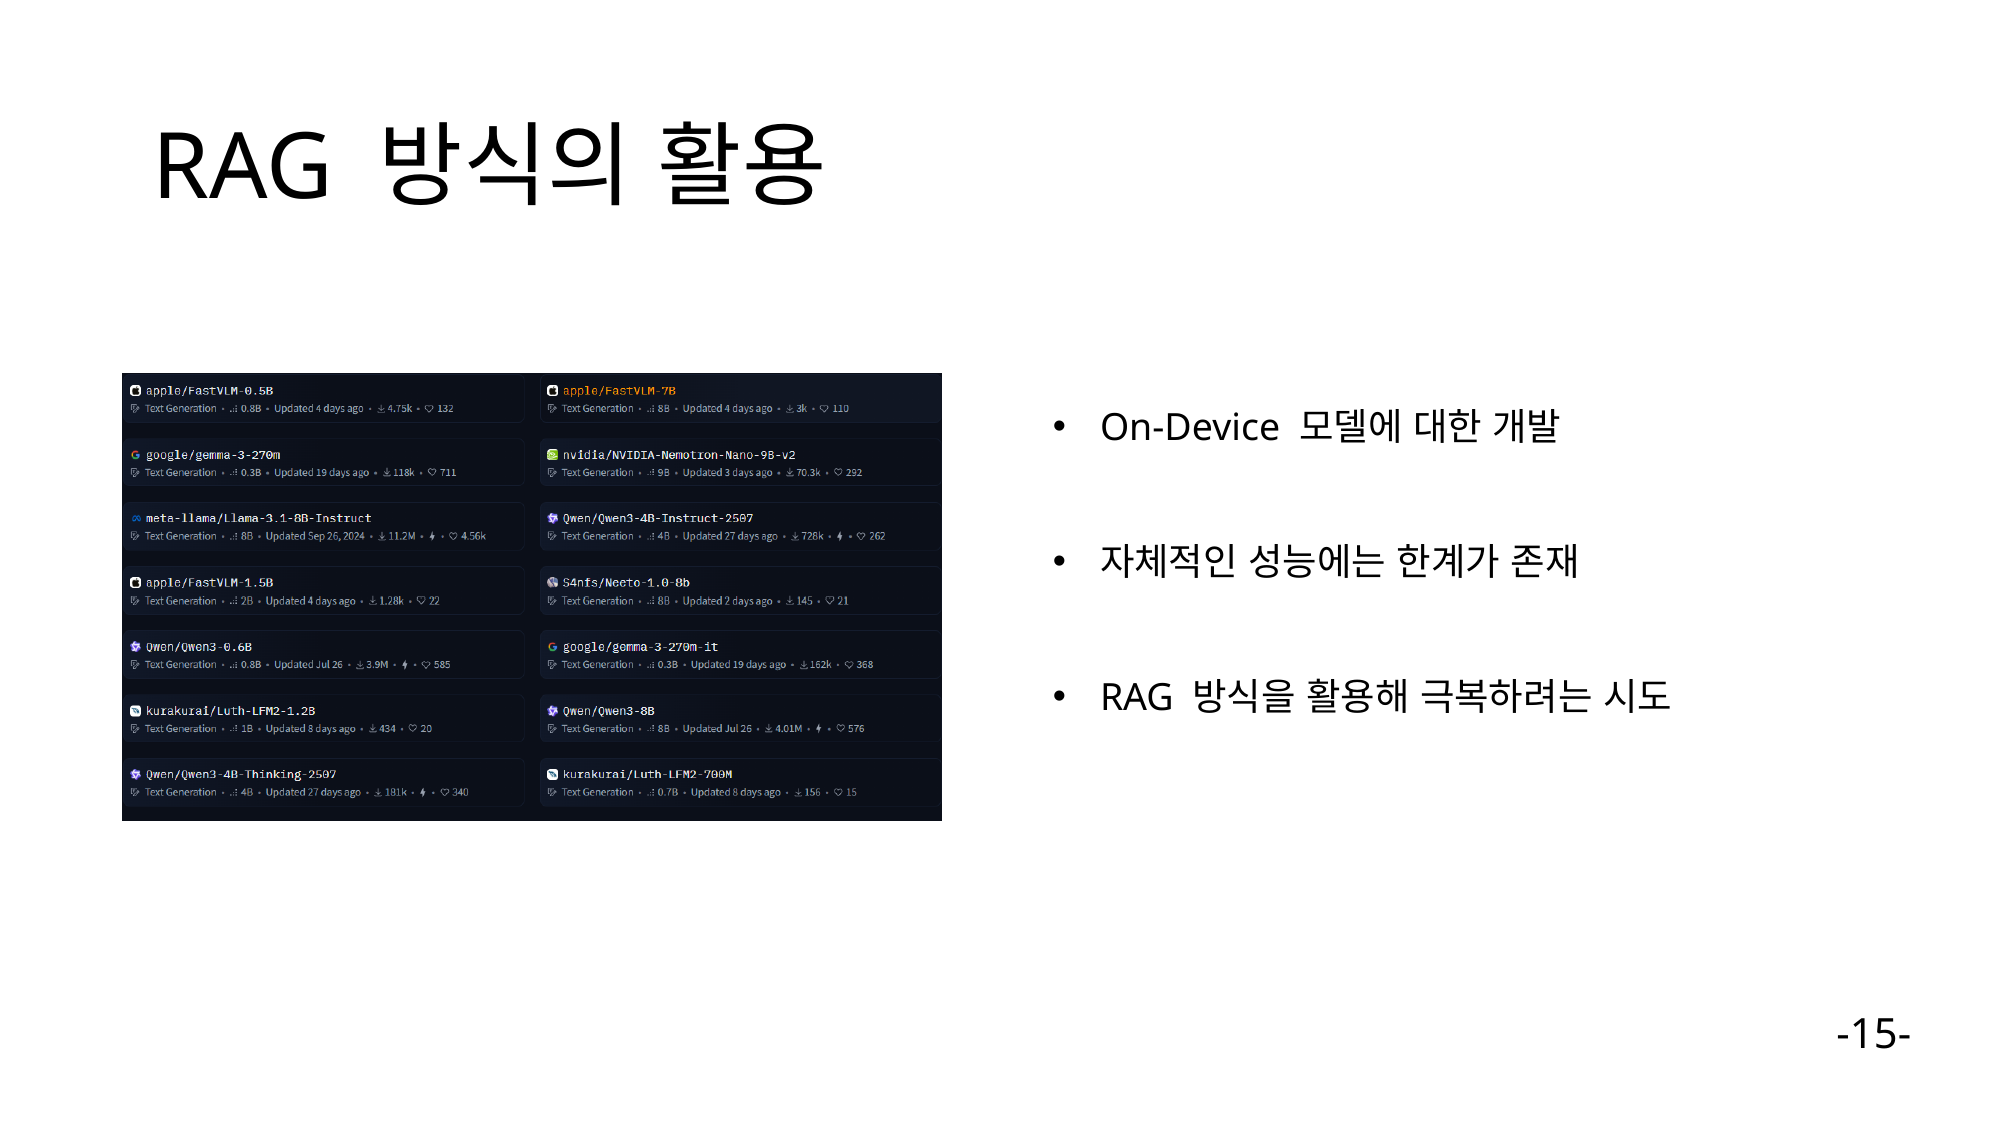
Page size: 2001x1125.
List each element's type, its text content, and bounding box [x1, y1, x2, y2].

text_box On-Device 모델에 대한 개발 자체적인 성능에는 한계가 존재 RAG 방식을 활용해 극복하려는 시도 [1038, 373, 1688, 726]
text_box -15- [1821, 999, 1927, 1065]
title RAG 방식의 활용 [137, 59, 1863, 278]
picture [122, 372, 943, 821]
